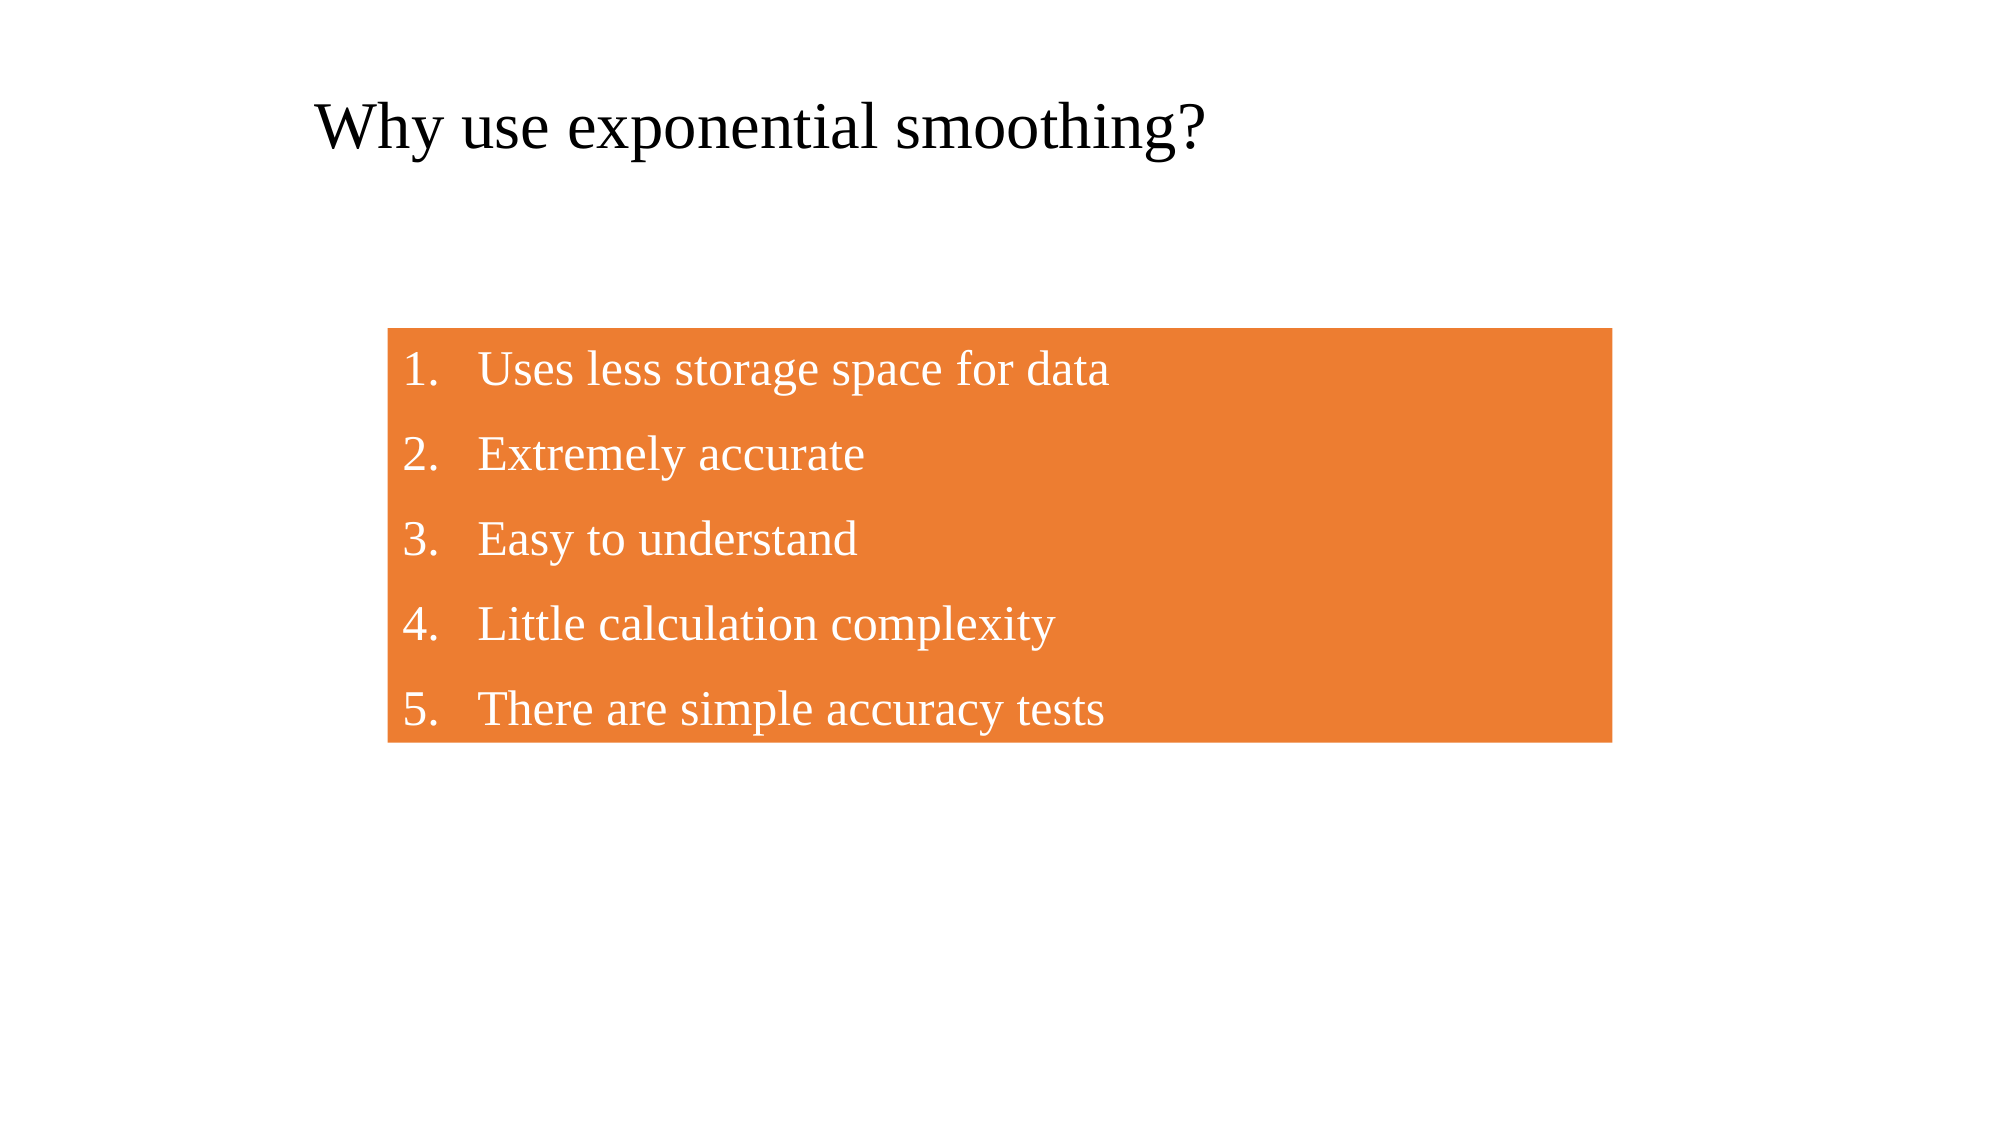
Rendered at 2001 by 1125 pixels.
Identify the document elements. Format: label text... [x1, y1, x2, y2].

text_box Why use exponential smoothing? [300, 74, 1700, 170]
text_box Uses less storage space for data Extremely accurate Easy to understand Little calculation complexity There are simple accuracy tests [387, 328, 1613, 743]
